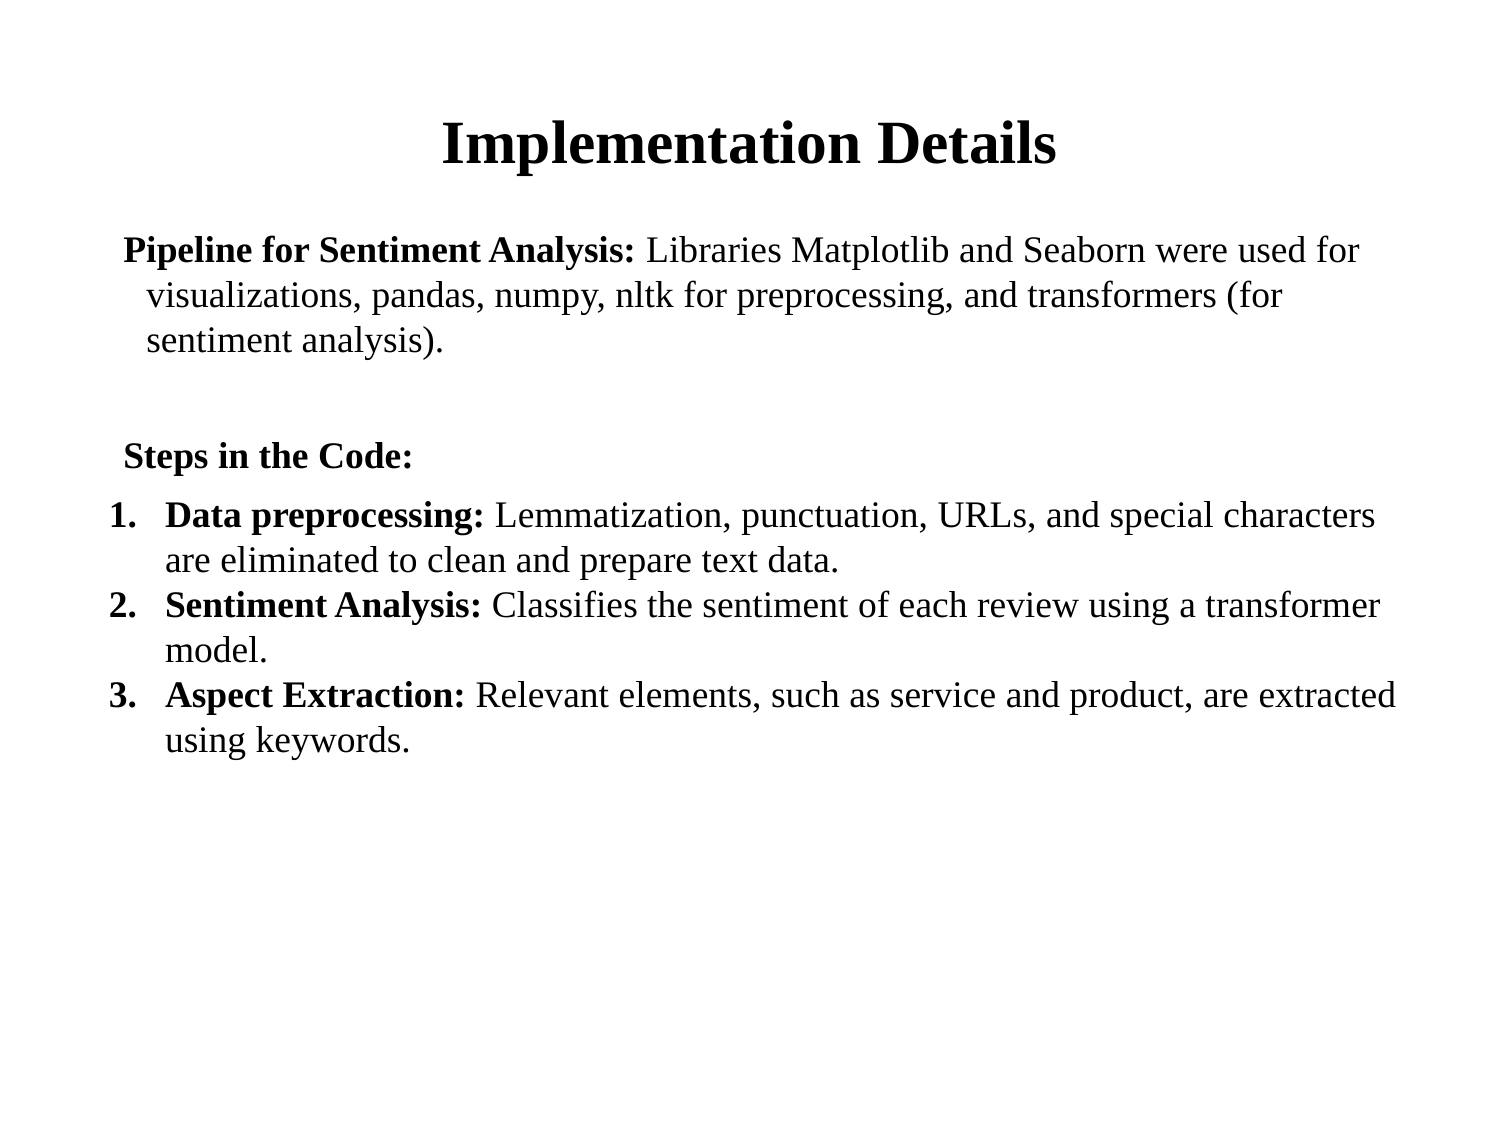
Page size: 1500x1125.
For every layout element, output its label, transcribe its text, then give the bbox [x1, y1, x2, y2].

title Implementation Details [75, 45, 1425, 217]
list Pipeline for Sentiment Analysis: Libraries Matplotlib and Seaborn were used for visualizations, pandas, numpy, nltk for preprocessing, and transformers (for sentiment analysis). Steps in the Code: Data preprocessing: Lemmatization, punctuation, URLs, and special characters are eliminated to clean and prepare text data. Sentiment Analysis: Classifies the sentiment of each review using a transformer model. Aspect Extraction: Relevant elements, such as service and product, are extracted using keywords. [75, 217, 1425, 960]
